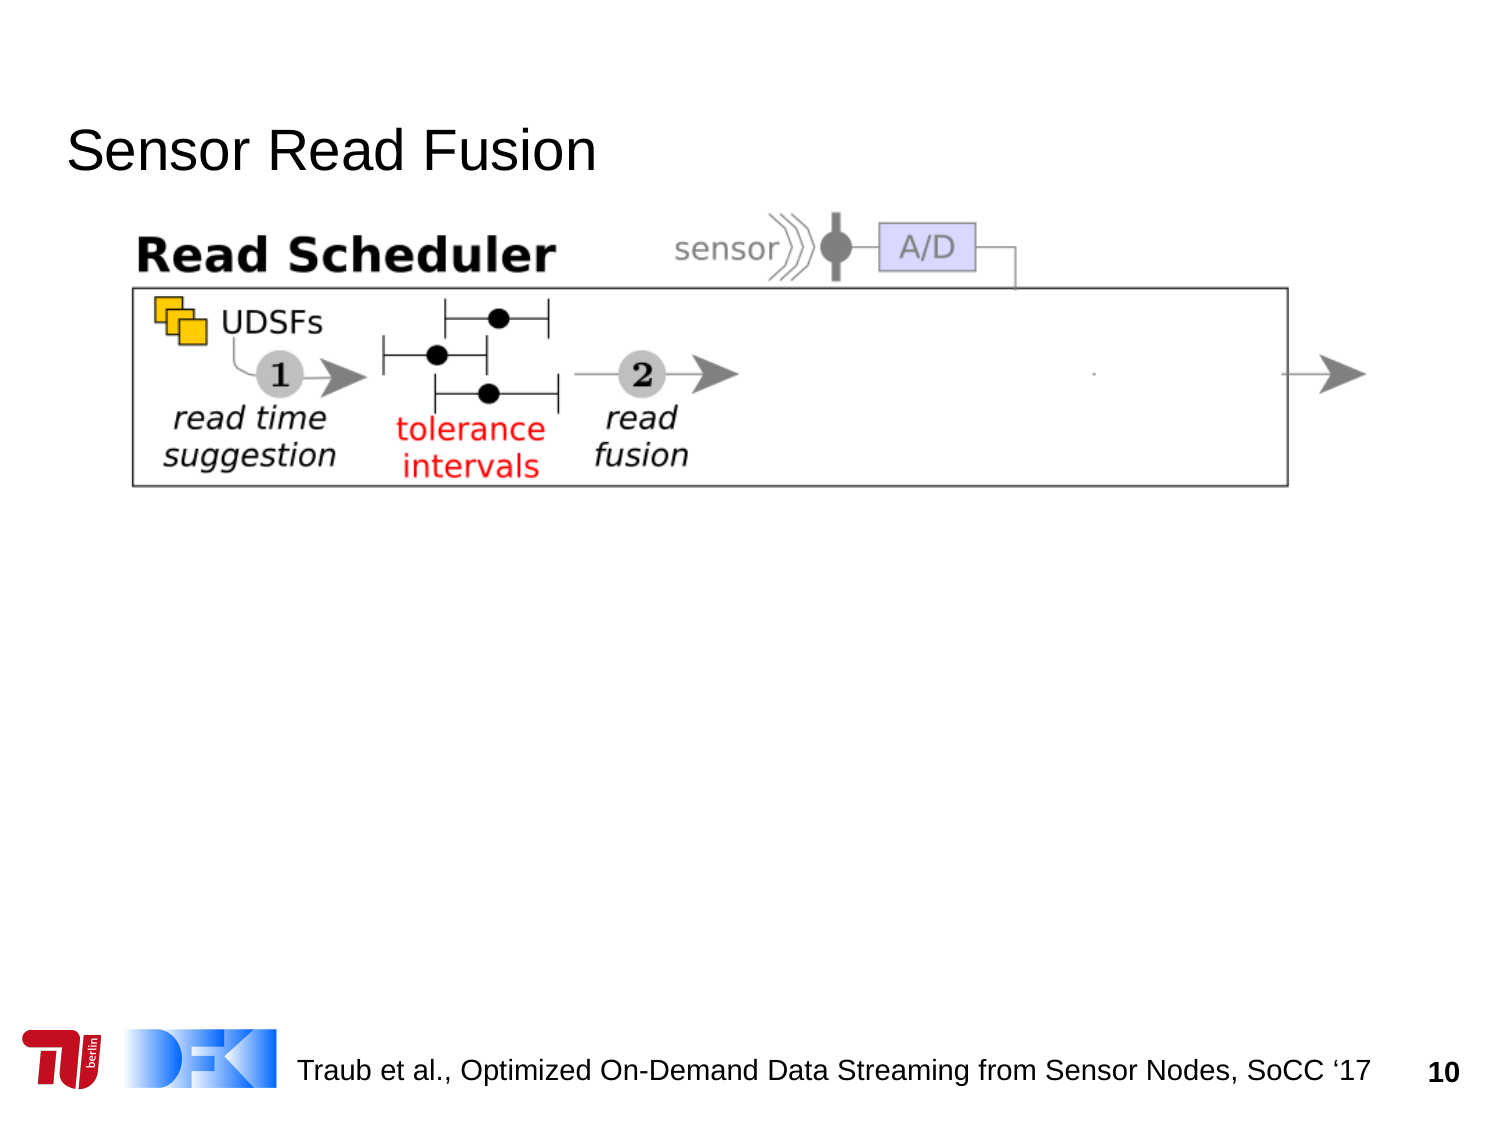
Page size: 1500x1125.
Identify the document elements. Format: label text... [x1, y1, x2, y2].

slide_number 10 [1385, 1027, 1476, 1114]
picture [123, 1029, 282, 1088]
picture [127, 209, 1372, 492]
picture [0, 1030, 101, 1097]
title Sensor Read Fusion [51, 97, 1449, 223]
